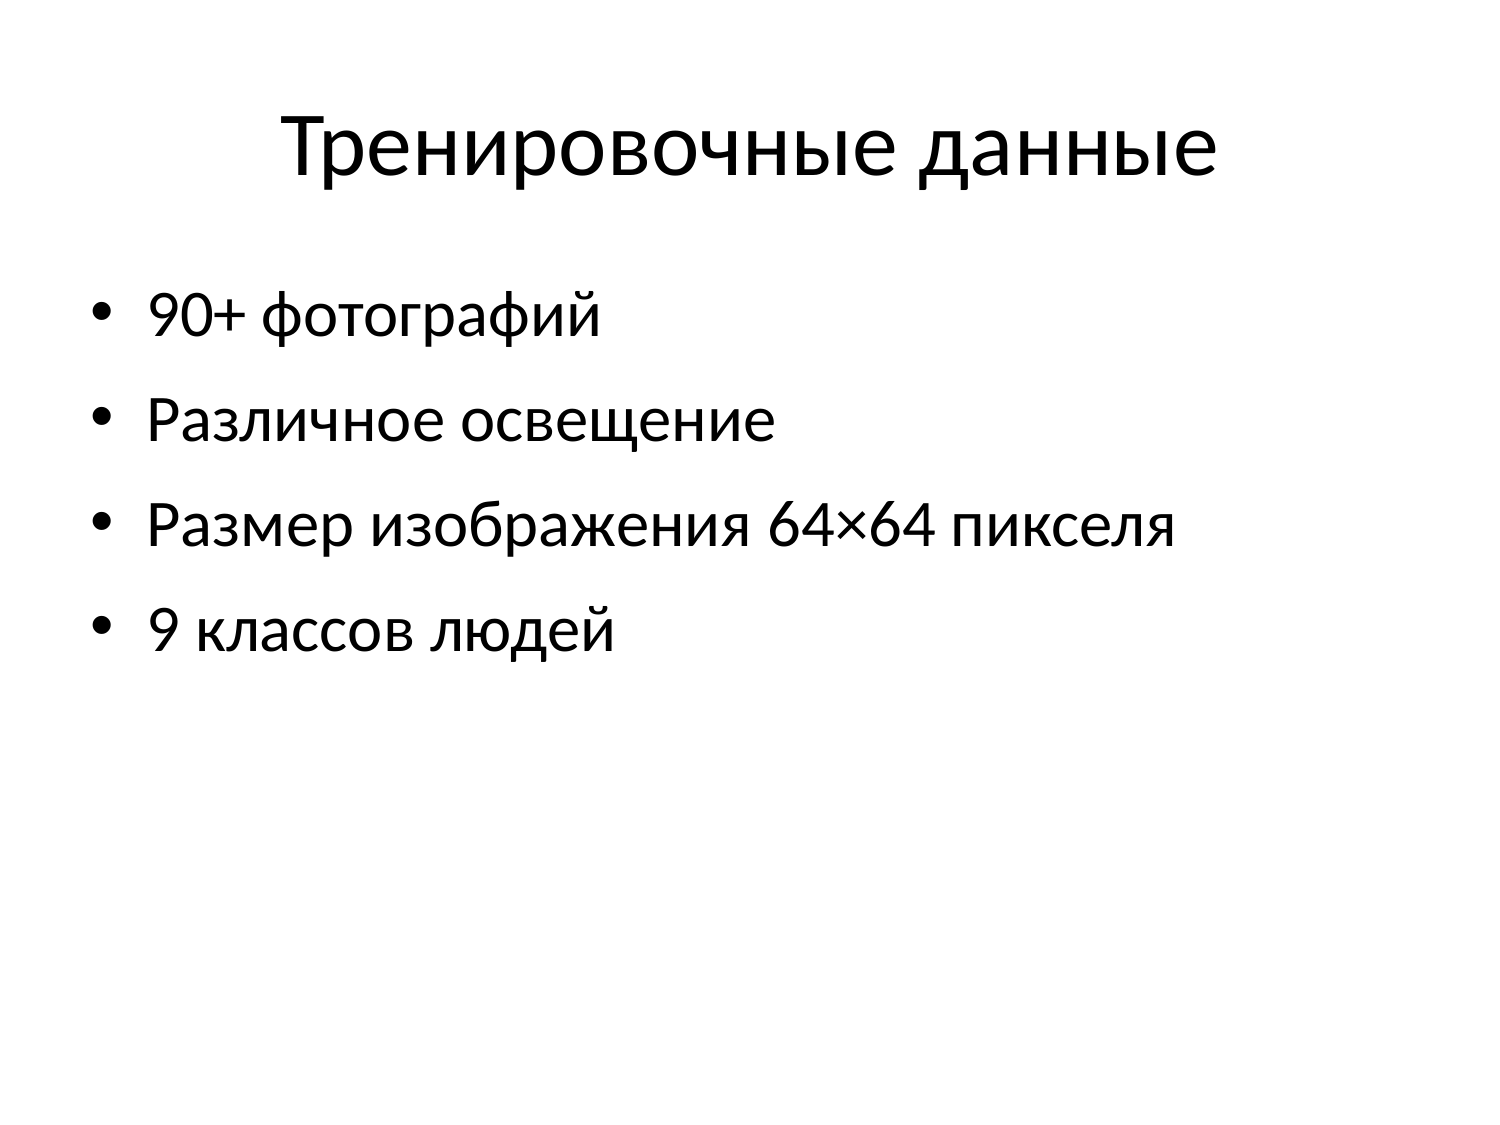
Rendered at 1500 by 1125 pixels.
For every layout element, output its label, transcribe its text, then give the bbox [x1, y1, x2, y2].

title Тренировочные данные [75, 45, 1425, 233]
list 90+ фотографий Различное освещение Размер изображения 64×64 пикселя 9 классов людей [75, 262, 1425, 1005]
